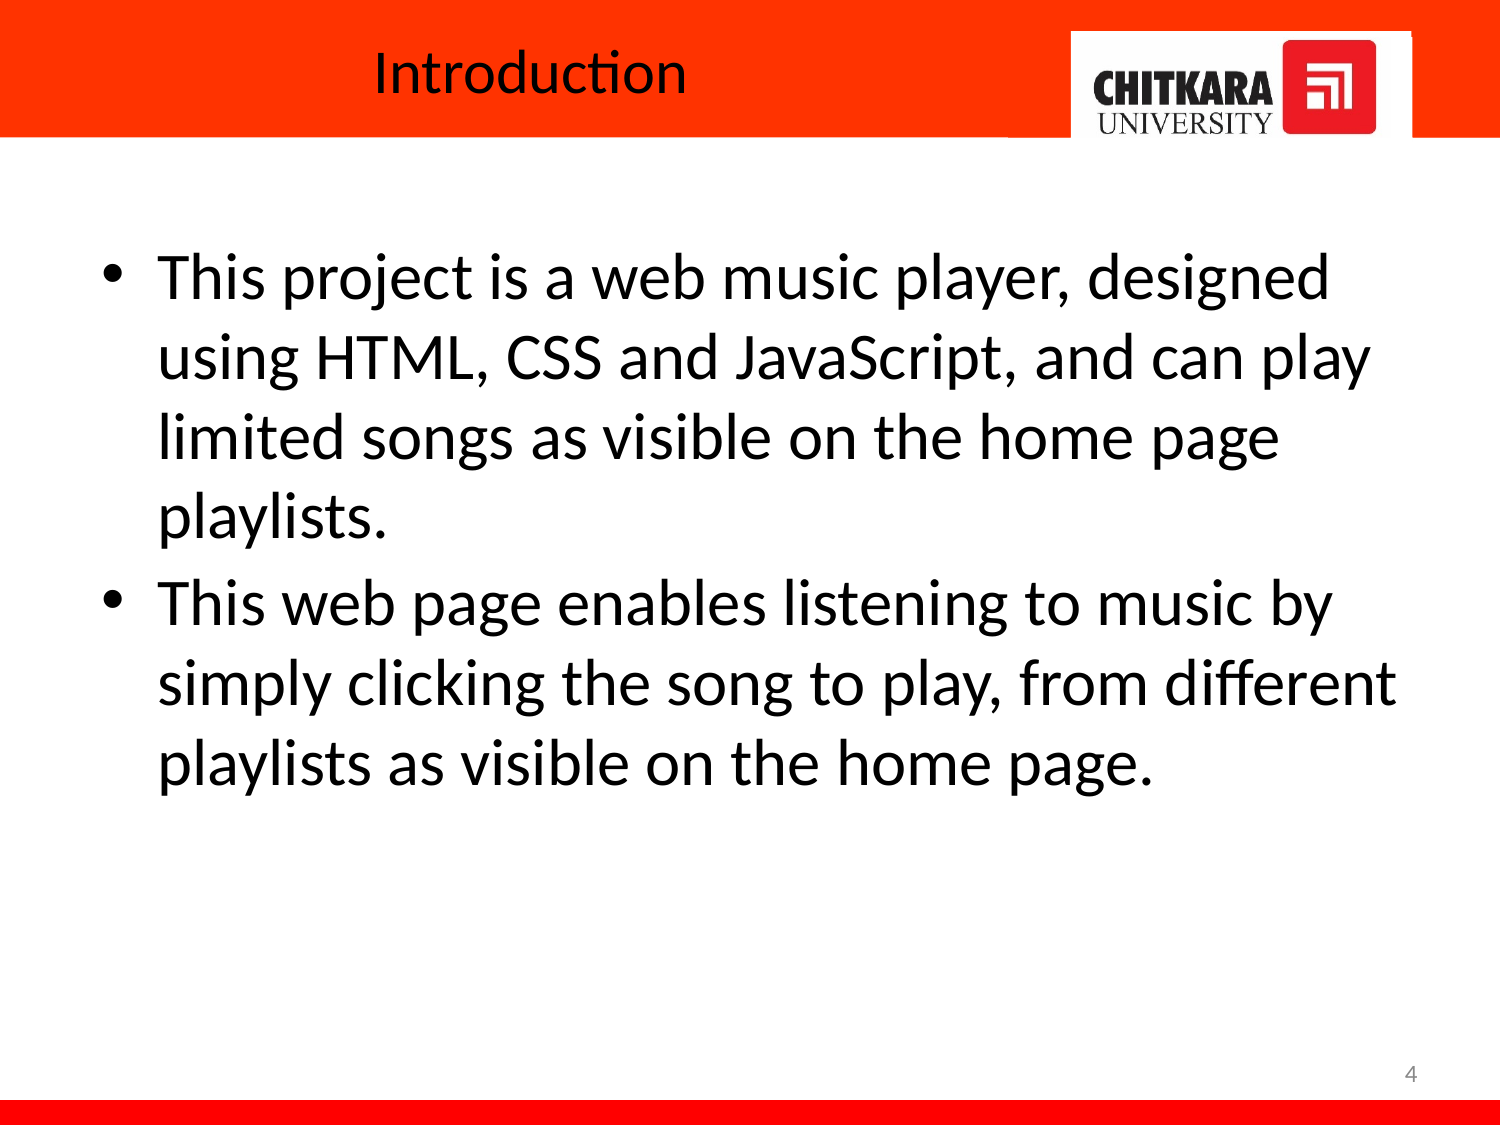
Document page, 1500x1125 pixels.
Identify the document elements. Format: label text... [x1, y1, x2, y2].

title Introduction [0, 0, 1063, 138]
list This project is a web music player, designed using HTML, CSS and JavaScript, and can play limited songs as visible on the home page playlists. This web page enables listening to music by simply clicking the song to play, from different playlists as visible on the home page. [74, 224, 1426, 968]
picture [1074, 37, 1391, 138]
slide_number 4 [1394, 1051, 1426, 1094]
